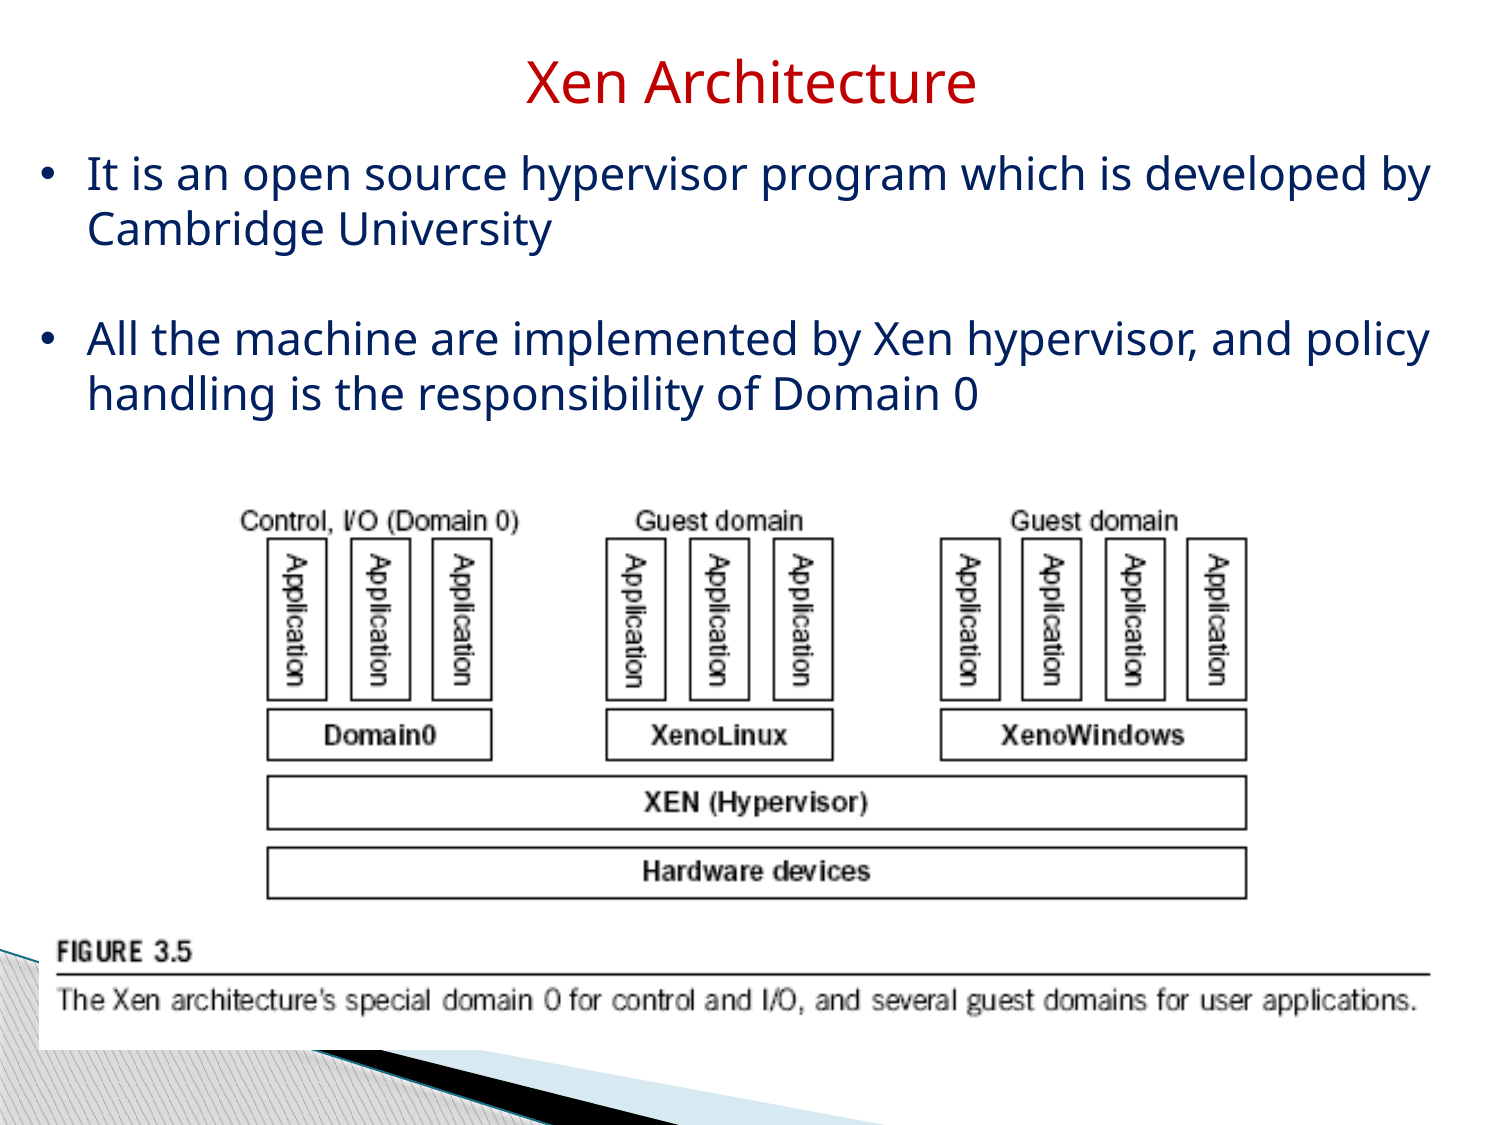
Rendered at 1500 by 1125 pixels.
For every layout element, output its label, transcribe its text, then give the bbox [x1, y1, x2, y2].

text_box Xen Architecture [511, 37, 993, 123]
text_box It is an open source hypervisor program which is developed by Cambridge University All the machine are implemented by Xen hypervisor, and policy handling is the responsibility of Domain 0 [24, 137, 1475, 428]
picture [39, 453, 1449, 1051]
